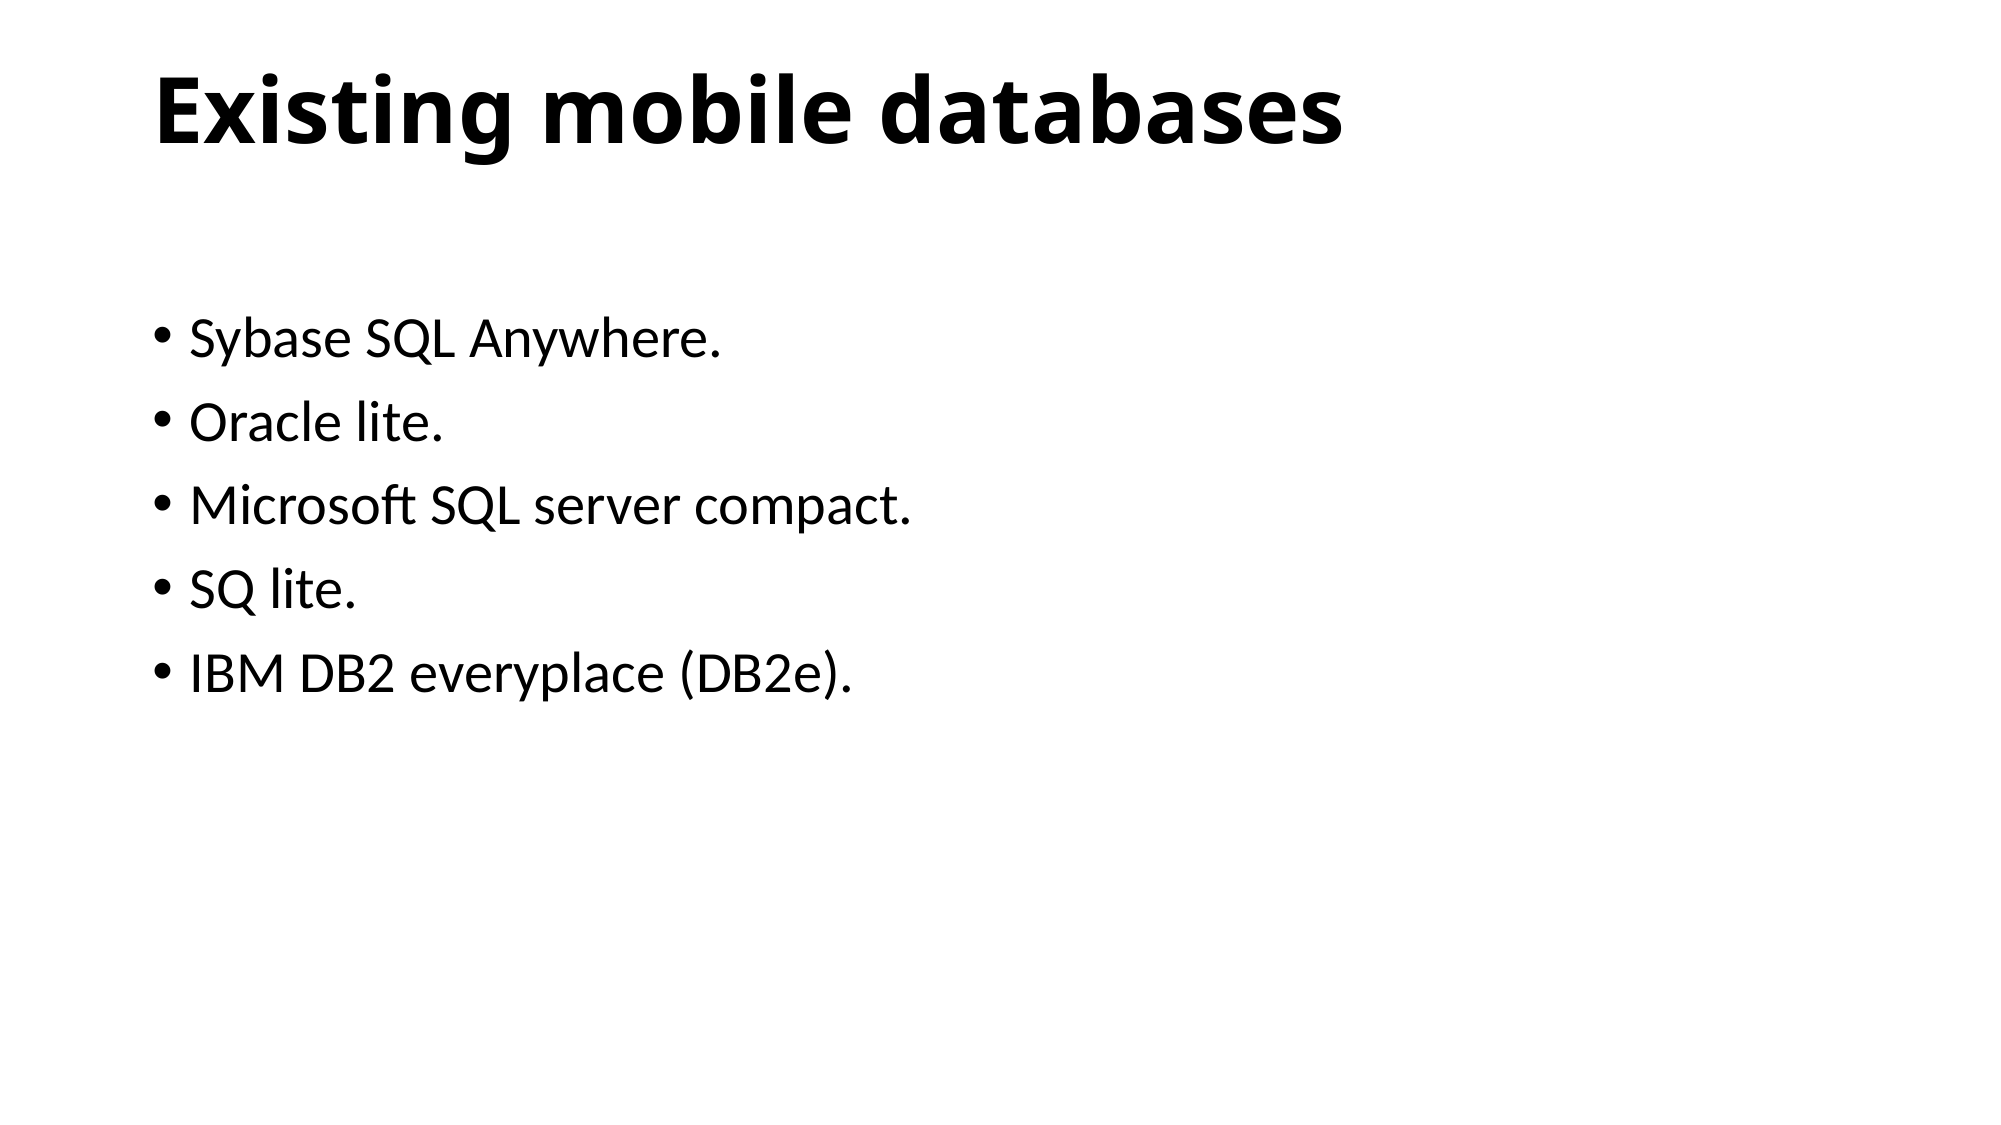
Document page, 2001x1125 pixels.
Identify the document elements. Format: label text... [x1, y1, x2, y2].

list Sybase SQL Anywhere. Oracle lite. Microsoft SQL server compact. SQ lite. IBM DB2 everyplace (DB2e). [137, 299, 1863, 1014]
title Existing mobile databases [137, 59, 1863, 278]
